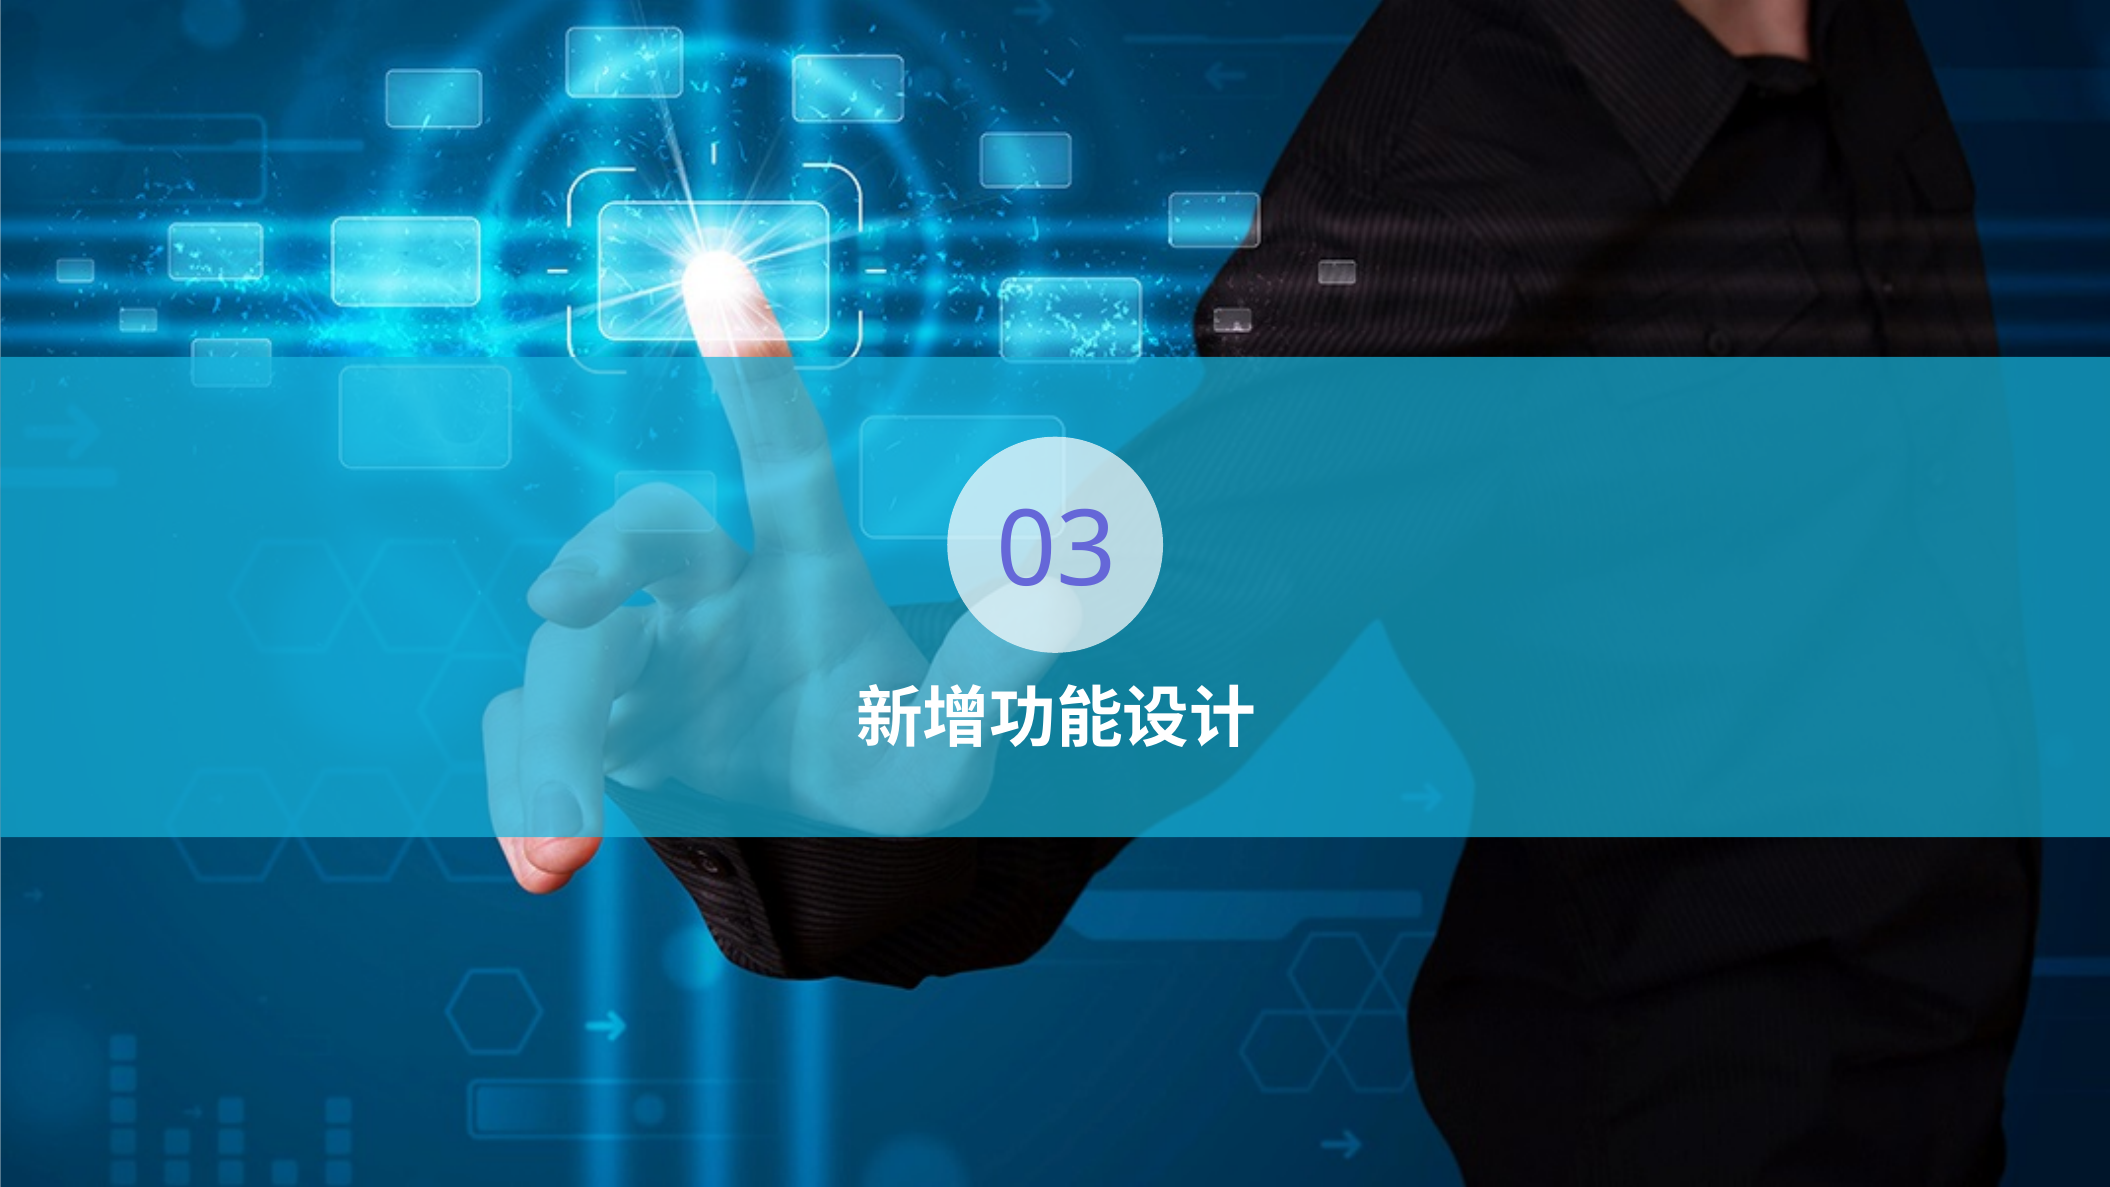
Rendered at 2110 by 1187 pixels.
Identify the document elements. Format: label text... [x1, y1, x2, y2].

text_box [0, 356, 2110, 838]
text_box [0, 838, 2110, 1187]
text_box 新增功能设计 [778, 666, 1335, 762]
text_box [0, 0, 2110, 356]
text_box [947, 436, 1164, 653]
